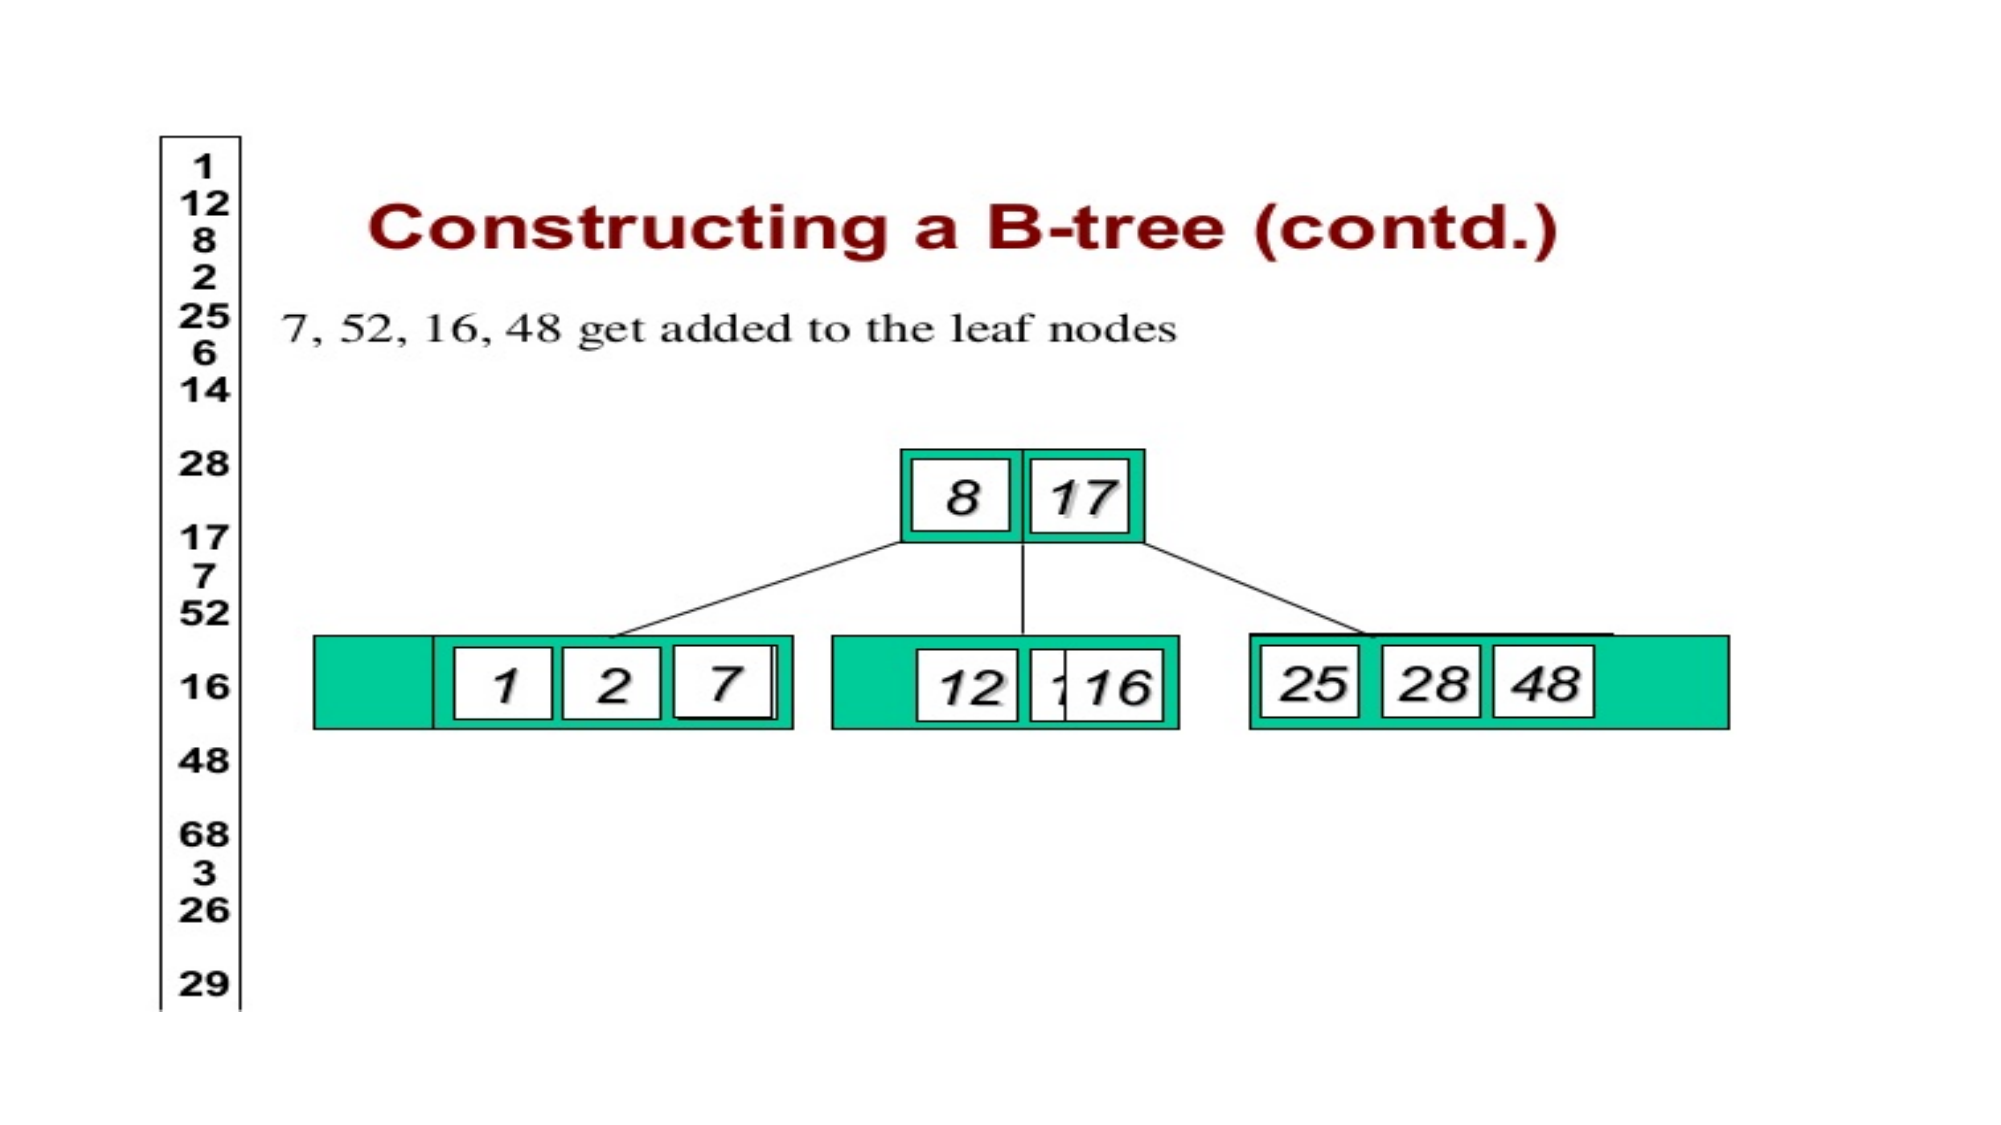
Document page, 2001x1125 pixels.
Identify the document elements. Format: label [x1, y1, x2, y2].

picture [126, 82, 1813, 1012]
